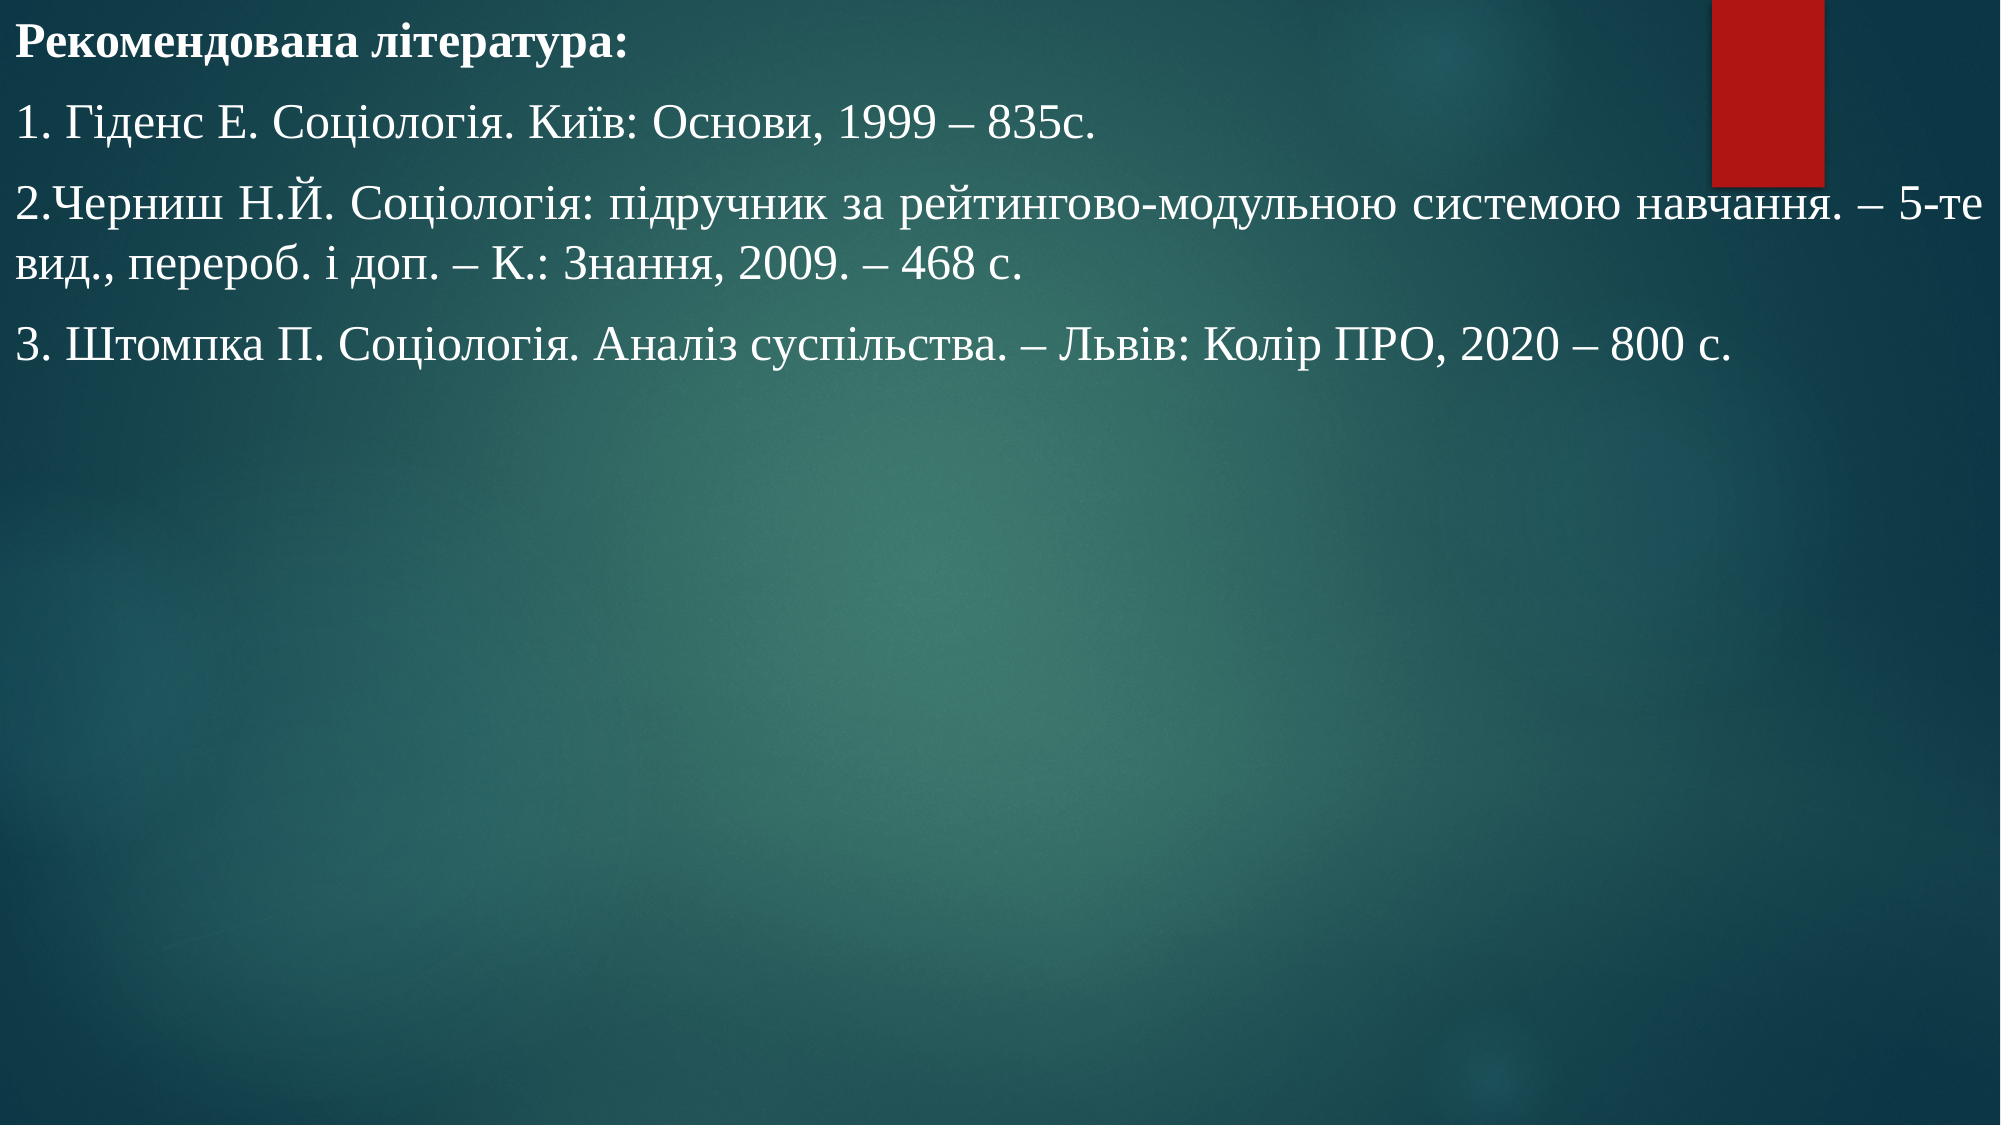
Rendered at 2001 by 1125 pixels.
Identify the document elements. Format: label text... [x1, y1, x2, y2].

list Рекомендована література: 1. Гіденс Е. Соціологія. Київ: Основи, 1999 – 835с. 2.Черниш Н.Й. Соціологія: підручник за рейтингово-модульною системою навчання. – 5-те вид., перероб. і доп. – К.: Знання, 2009. – 468 с. 3. Штомпка П. Соціологія. Аналіз суспільства. – Львів: Колір ПРО, 2020 – 800 с. [0, 0, 2000, 1125]
